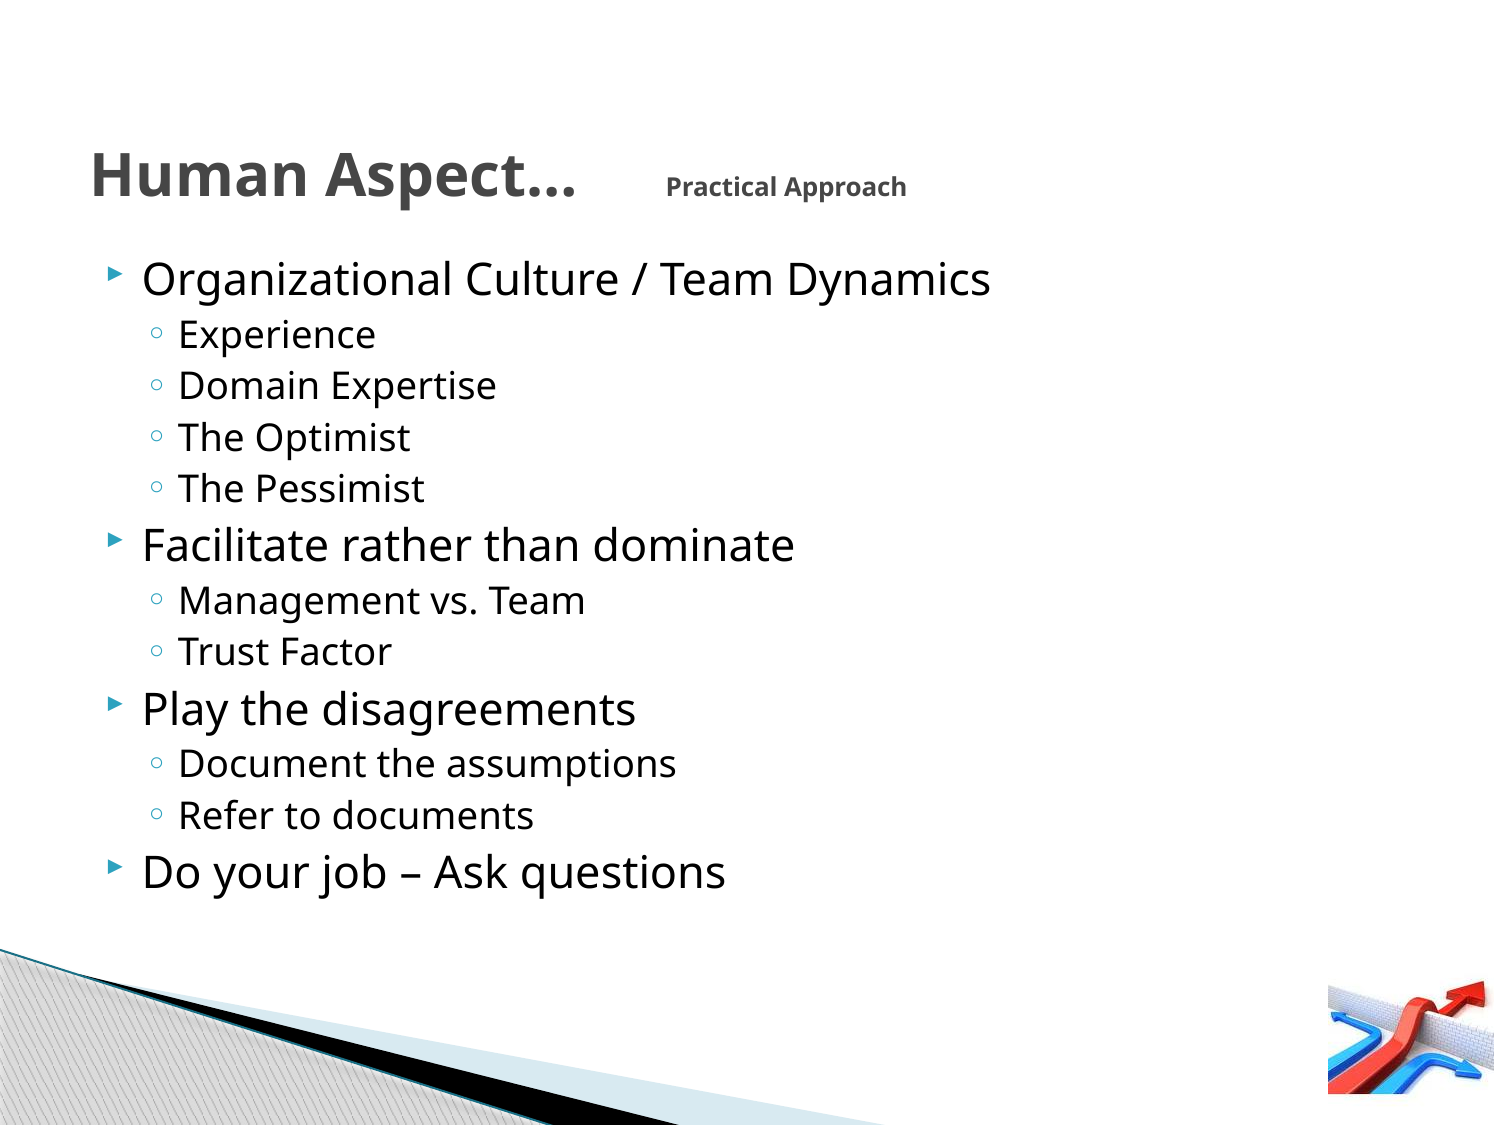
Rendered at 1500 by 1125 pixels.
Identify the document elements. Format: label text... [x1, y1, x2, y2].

picture [1327, 962, 1494, 1120]
title Human Aspect… Practical Approach [75, 45, 1425, 233]
list Organizational Culture / Team Dynamics Experience Domain Expertise The Optimist The Pessimist Facilitate rather than dominate Management vs. Team Trust Factor Play the disagreements Document the assumptions Refer to documents Do your job – Ask questions [75, 243, 1425, 913]
